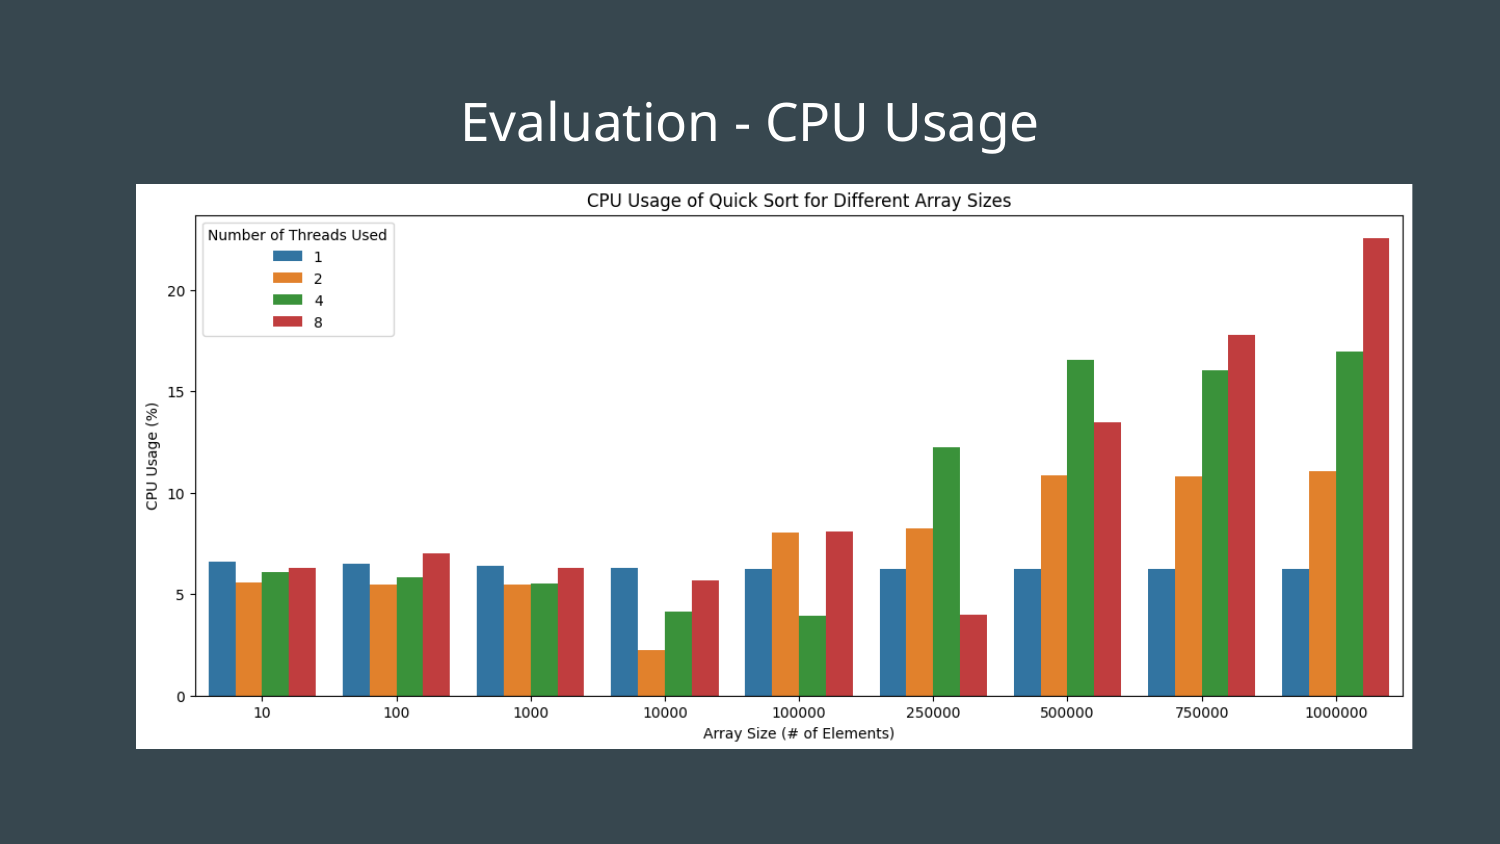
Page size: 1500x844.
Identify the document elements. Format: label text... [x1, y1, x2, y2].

title Evaluation - CPU Usage [51, 72, 1449, 167]
picture [135, 183, 1413, 750]
